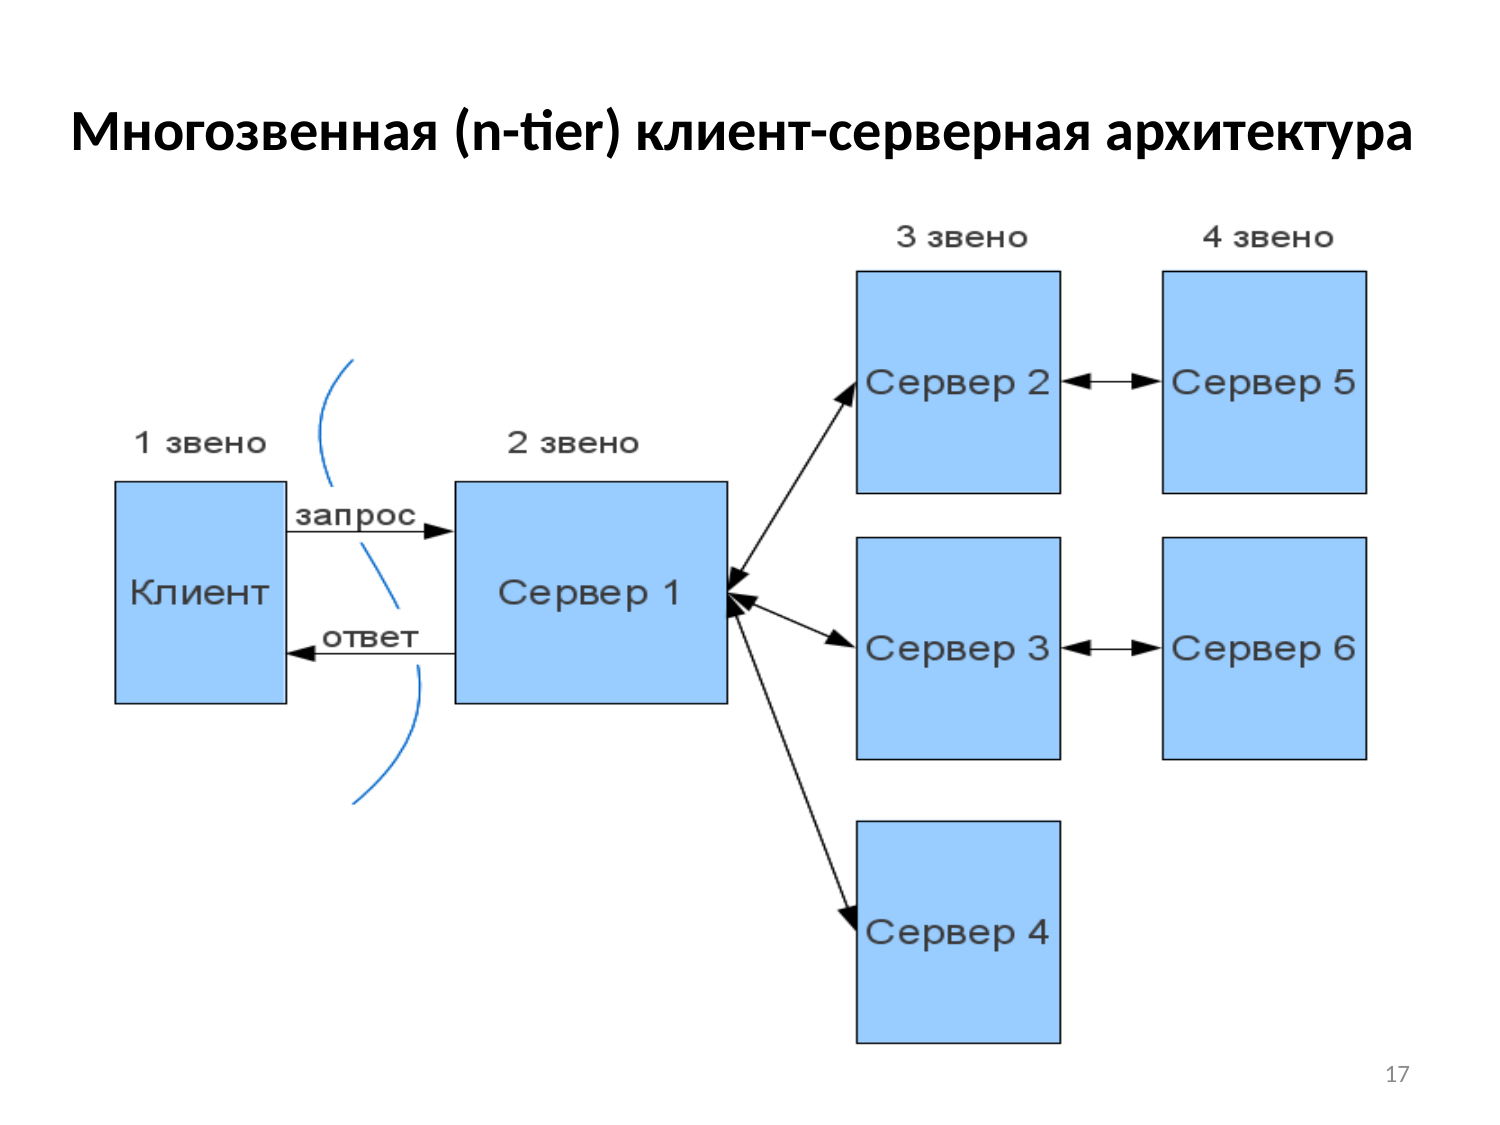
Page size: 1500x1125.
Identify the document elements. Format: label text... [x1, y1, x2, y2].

title Многозвенная (n-tier) клиент-серверная архитектура [30, 33, 1456, 222]
slide_number 17 [1074, 1042, 1425, 1103]
picture [94, 195, 1391, 1059]
